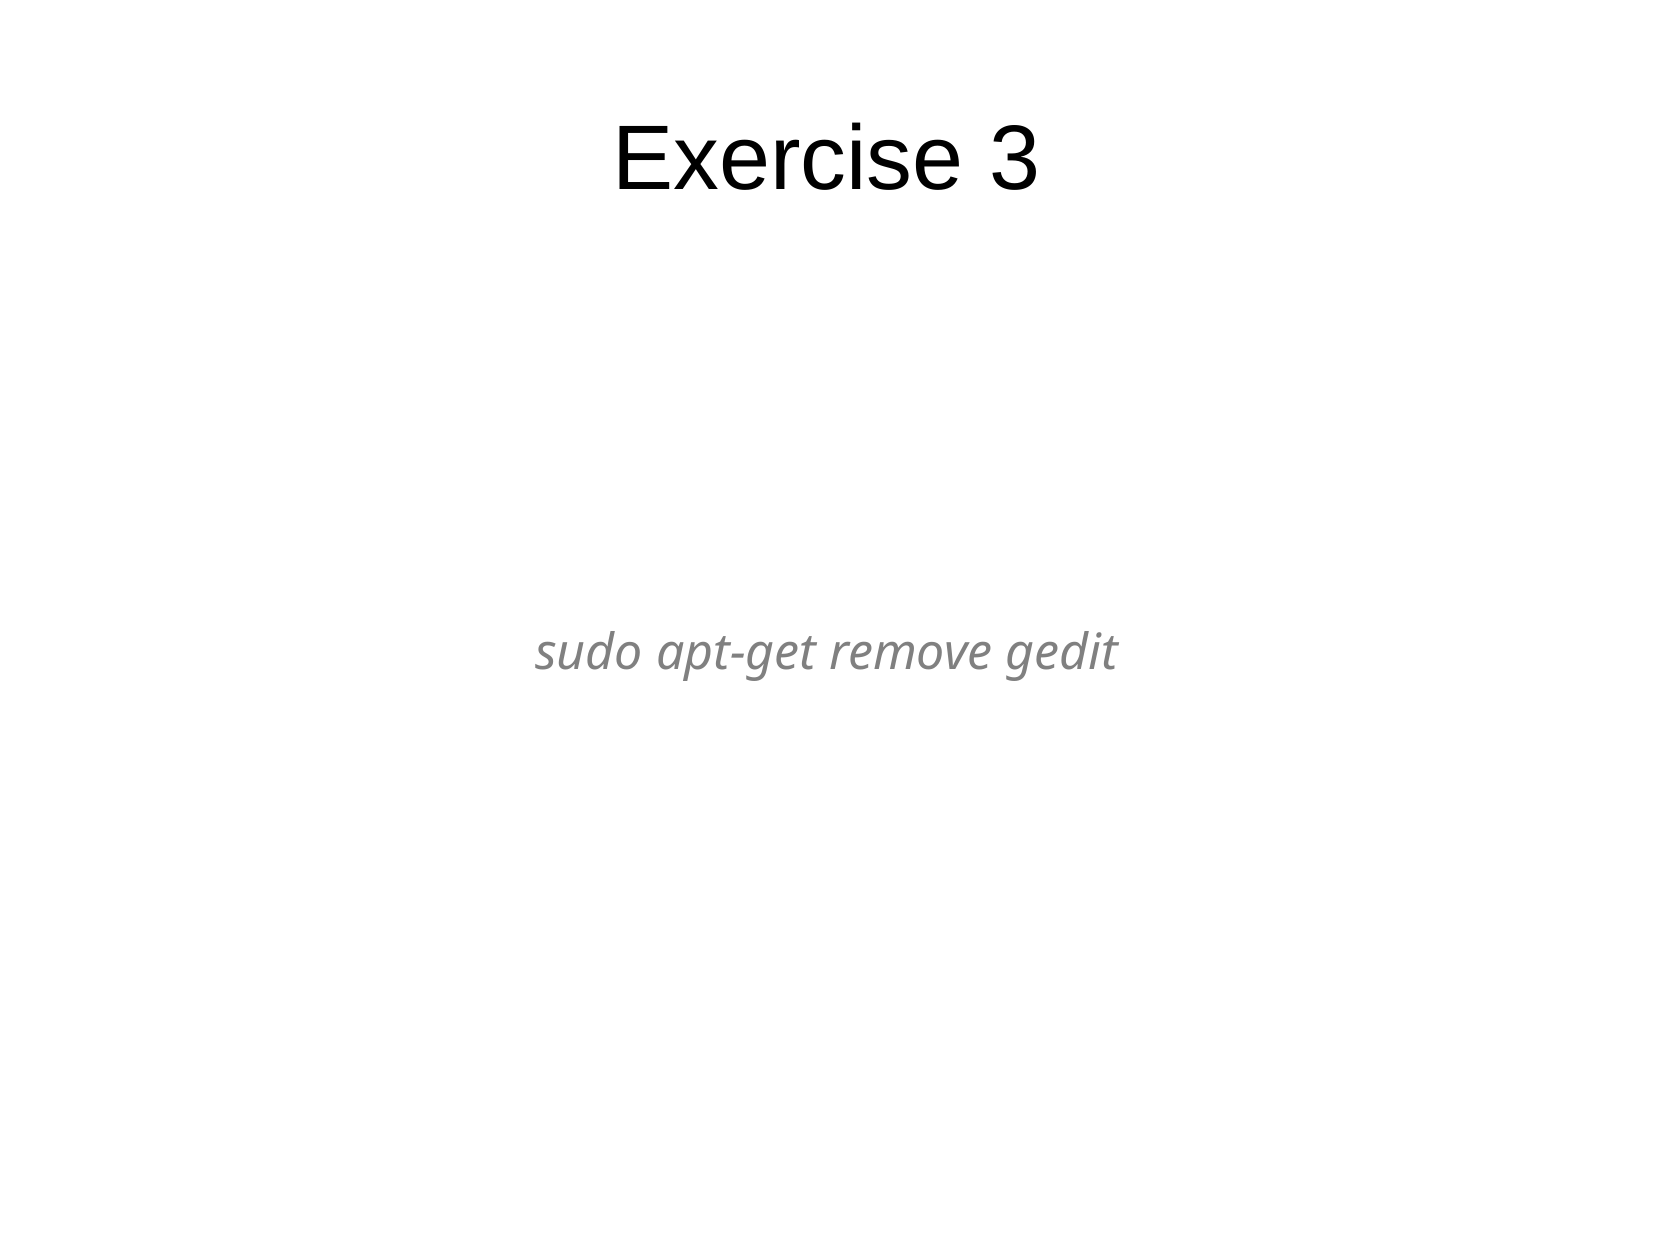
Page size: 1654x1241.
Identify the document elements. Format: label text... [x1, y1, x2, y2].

text_box Exercise 3 [82, 49, 1571, 257]
text_box sudo apt-get remove gedit [82, 290, 1571, 1010]
